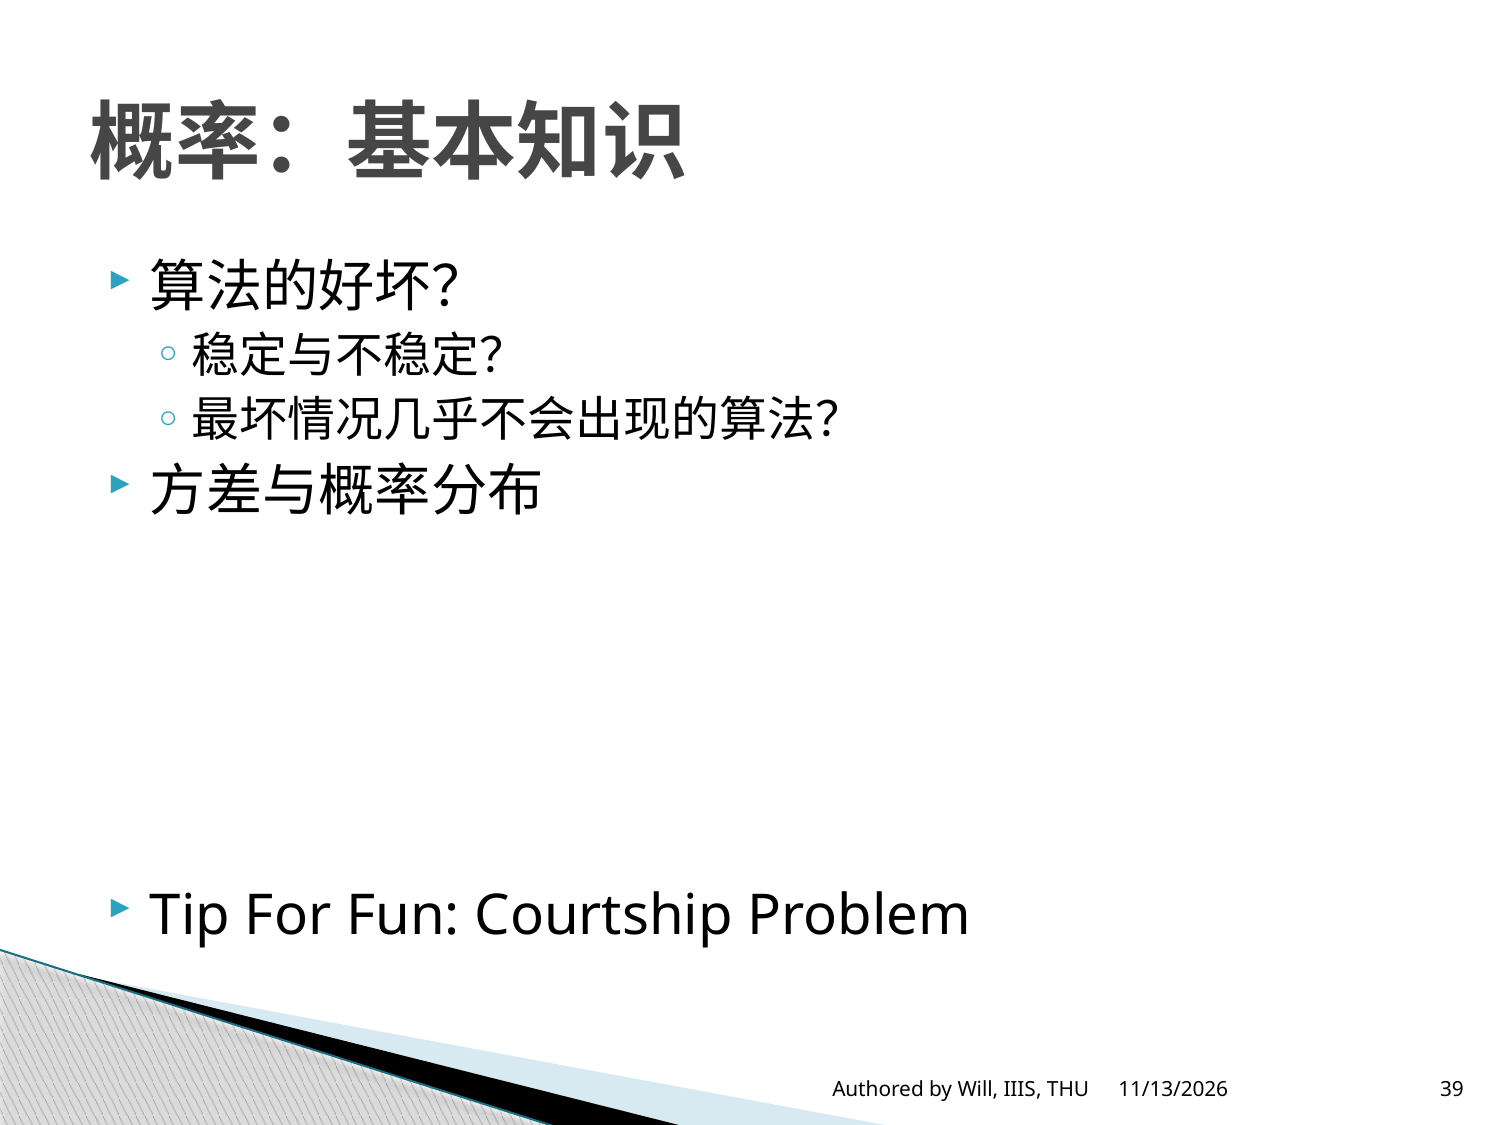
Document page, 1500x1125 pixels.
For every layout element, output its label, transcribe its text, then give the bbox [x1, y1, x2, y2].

title 概率：基本知识 [75, 45, 1425, 233]
slide_number 39 [1418, 1051, 1479, 1112]
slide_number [1105, 1051, 1418, 1112]
footer Authored by Will, IIIS, THU [718, 1051, 1105, 1112]
